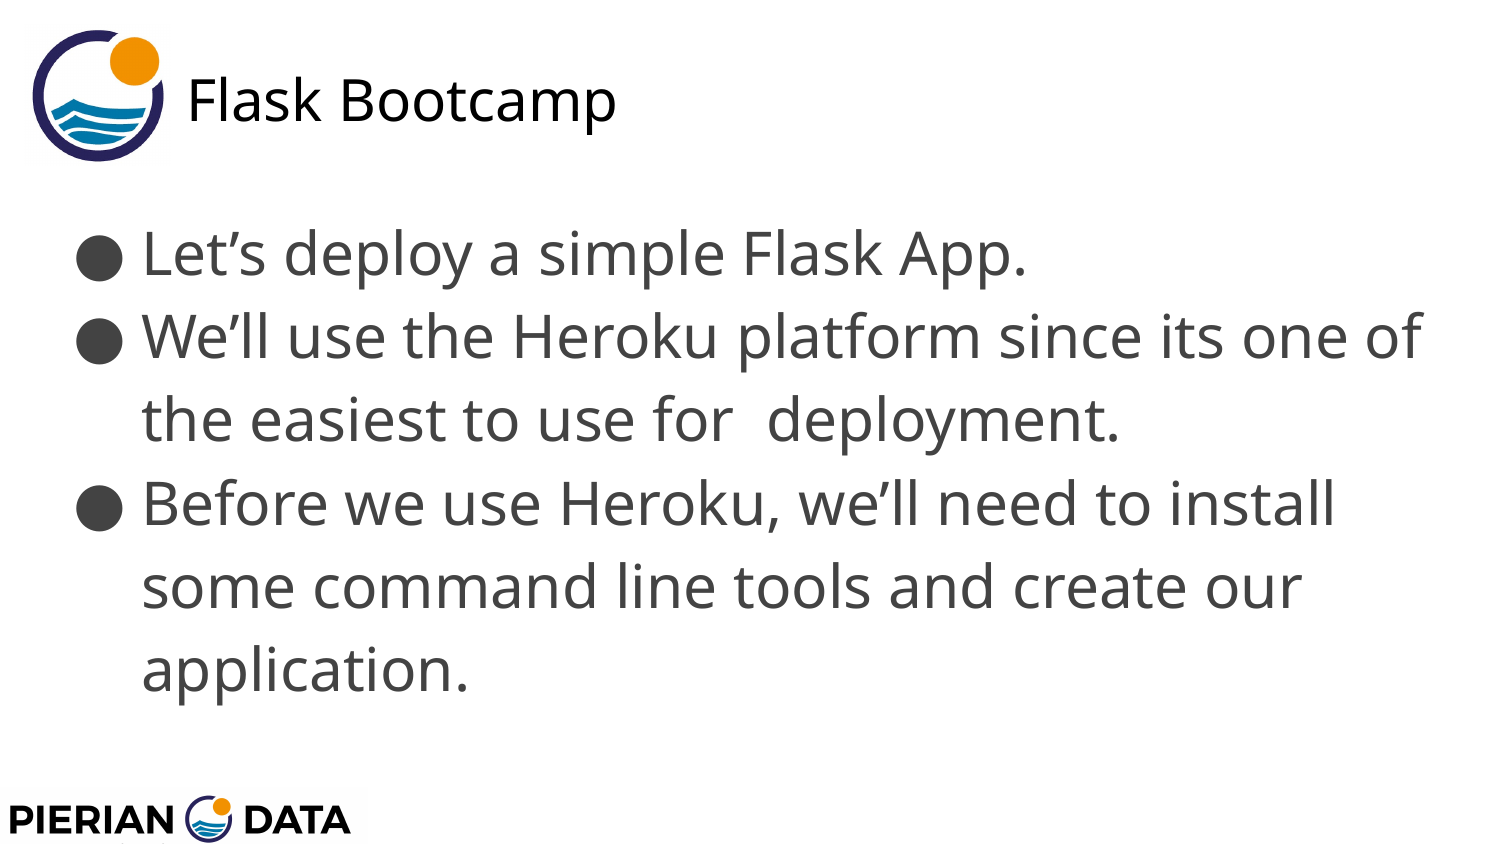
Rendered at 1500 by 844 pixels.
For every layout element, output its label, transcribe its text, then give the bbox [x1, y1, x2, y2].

picture [0, 787, 368, 844]
list Let’s deploy a simple Flask App. We’ll use the Heroku platform since its one of the easiest to use for deployment. Before we use Heroku, we’ll need to install some command line tools and create our application. [51, 189, 1476, 750]
title Flask Bootcamp [176, 48, 1449, 143]
picture [24, 24, 172, 167]
